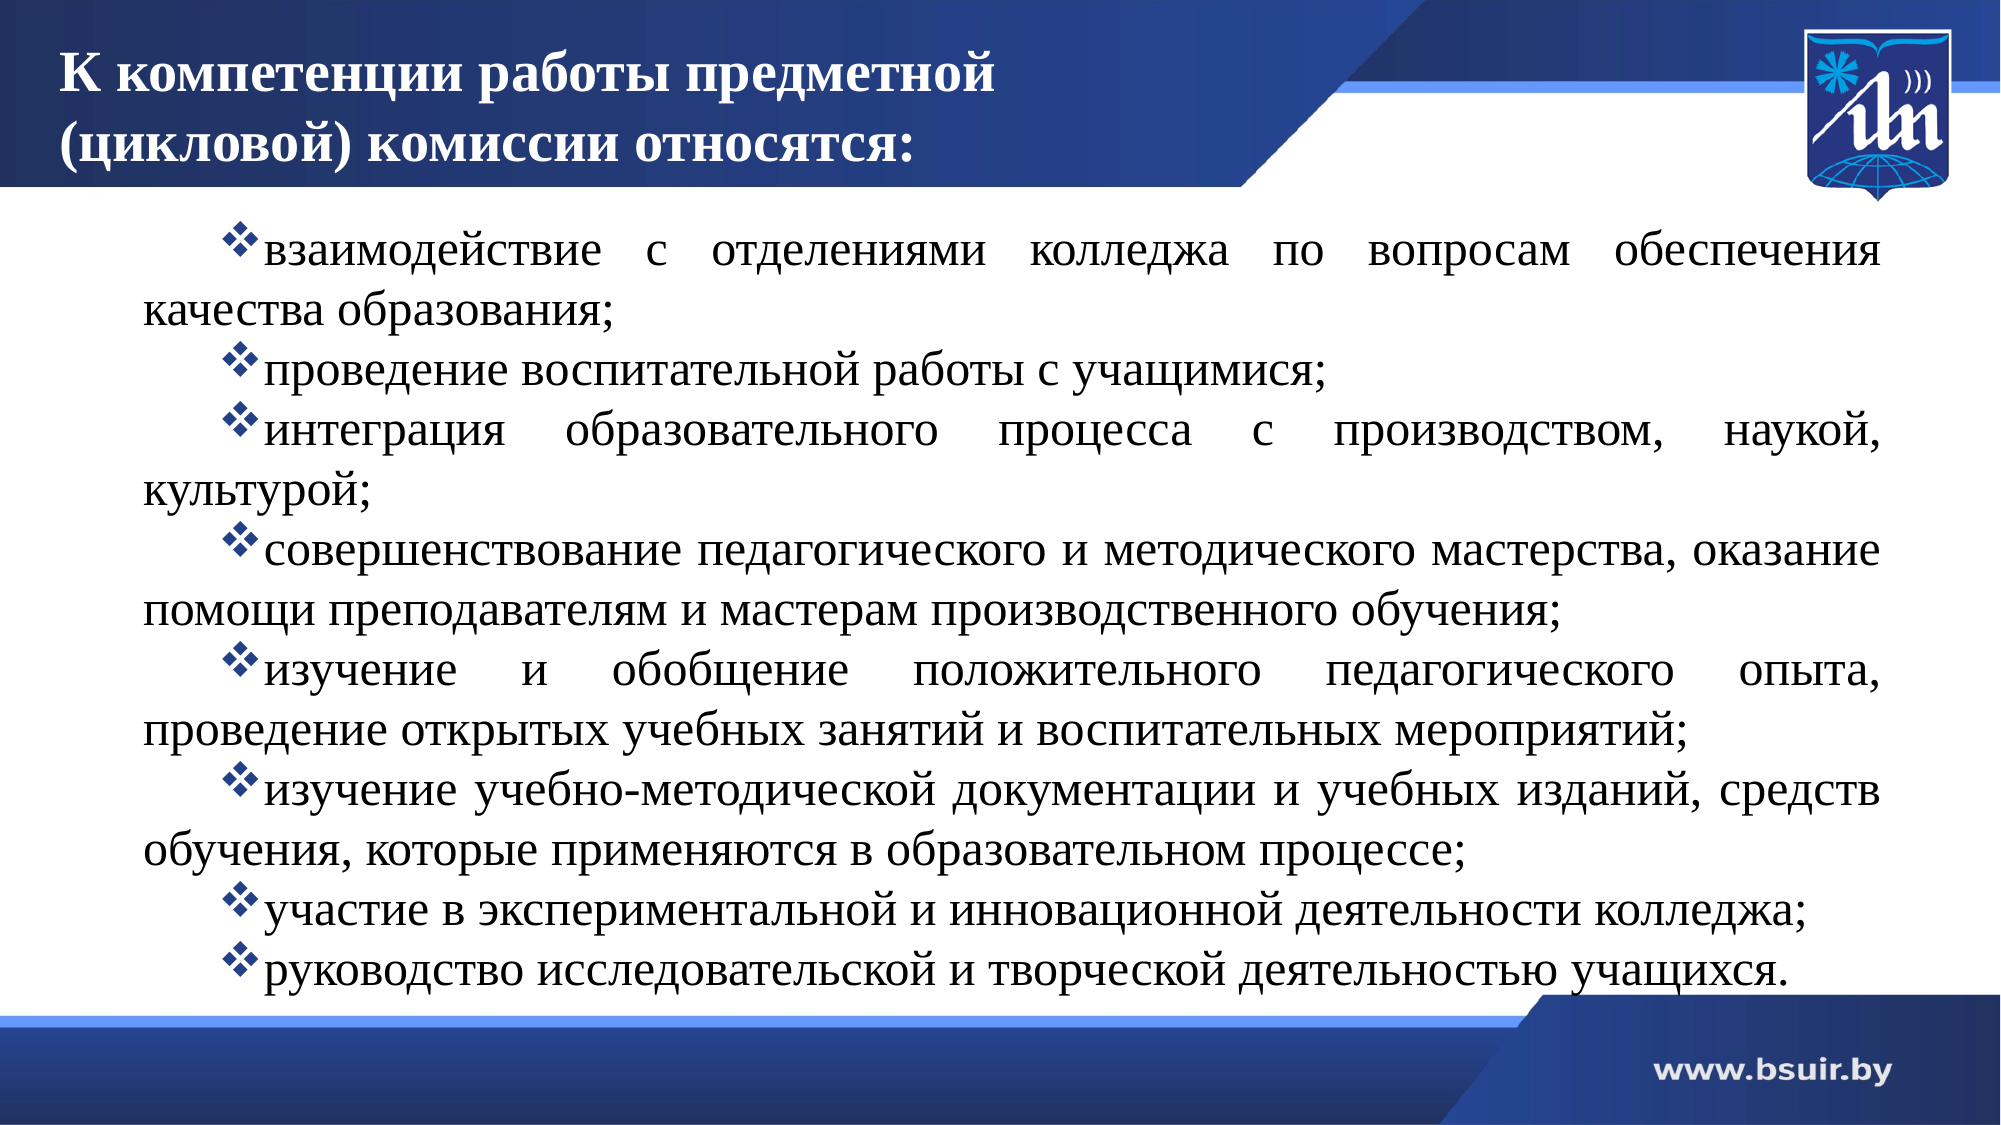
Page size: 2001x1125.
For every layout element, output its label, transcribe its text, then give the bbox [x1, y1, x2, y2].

picture [0, 0, 2001, 1125]
text_box К компетенции работы предметной (цикловой) комиссии относятся: [44, 25, 1123, 181]
text_box взаимодействие с отделениями колледжа по вопросам обеспечения качества образования; проведение воспитательной работы с учащимися; интеграция образовательного процесса с производством, наукой, культурой; совершенствование педагогического и методического мастерства, оказание помощи преподавателям и мастерам производственного обучения; изучение и обобщение положительного педагогического опыта, проведение открытых учебных занятий и воспитательных мероприятий; изучение учебно-методической документации и учебных изданий, средств обучения, которые применяются в образовательном процессе; участие в экспериментальной и инновационной деятельности колледжа; руководство исследовательской и творческой деятельностью учащихся. [72, 208, 1897, 1064]
